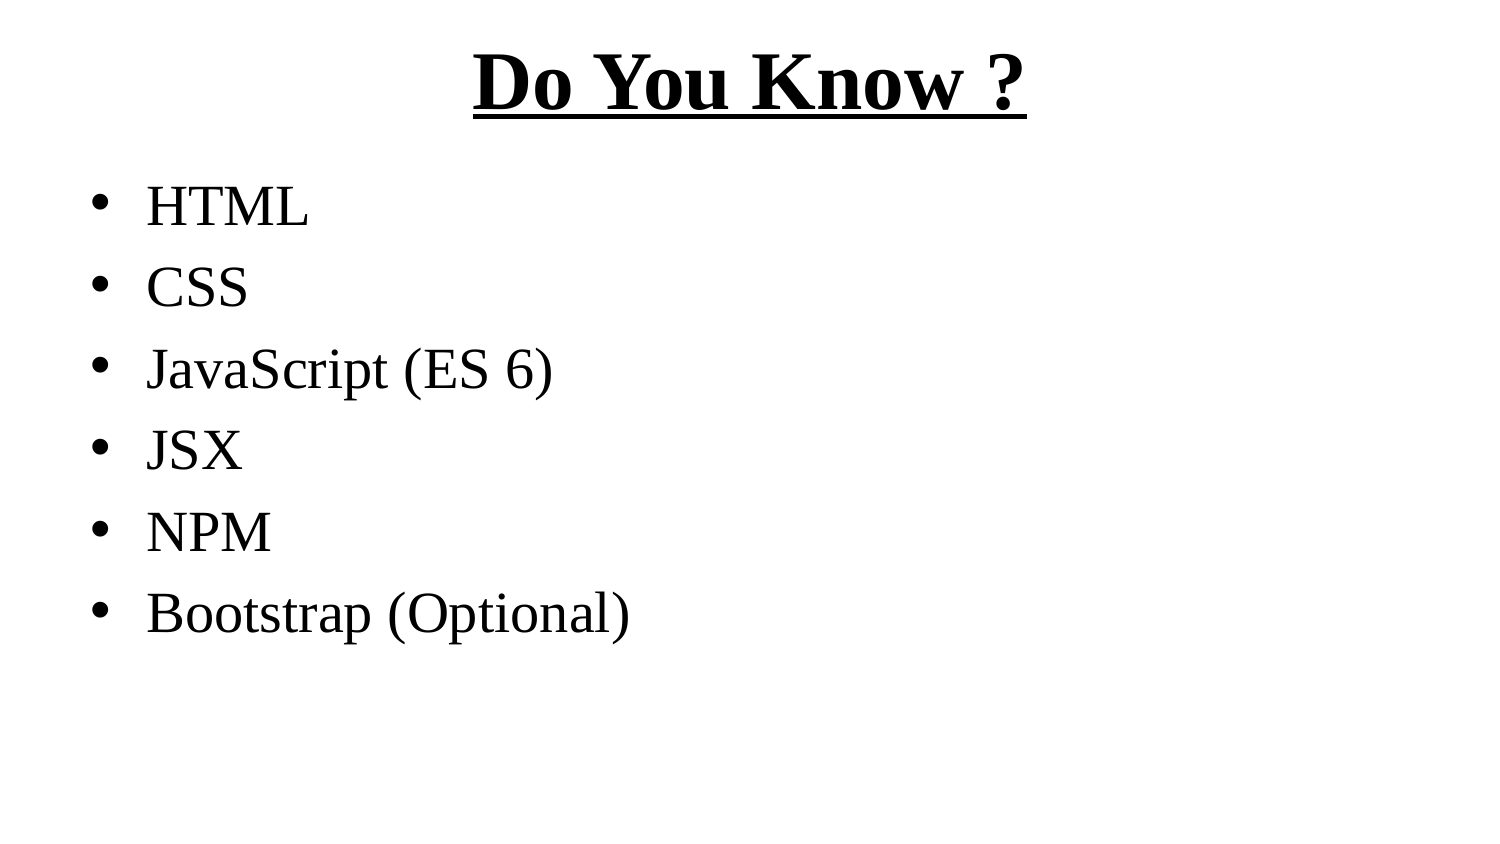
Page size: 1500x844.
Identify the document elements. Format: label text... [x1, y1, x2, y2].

list HTML CSS JavaScript (ES 6) JSX NPM Bootstrap (Optional) [75, 159, 1425, 717]
title Do You Know ? [75, 6, 1425, 147]
